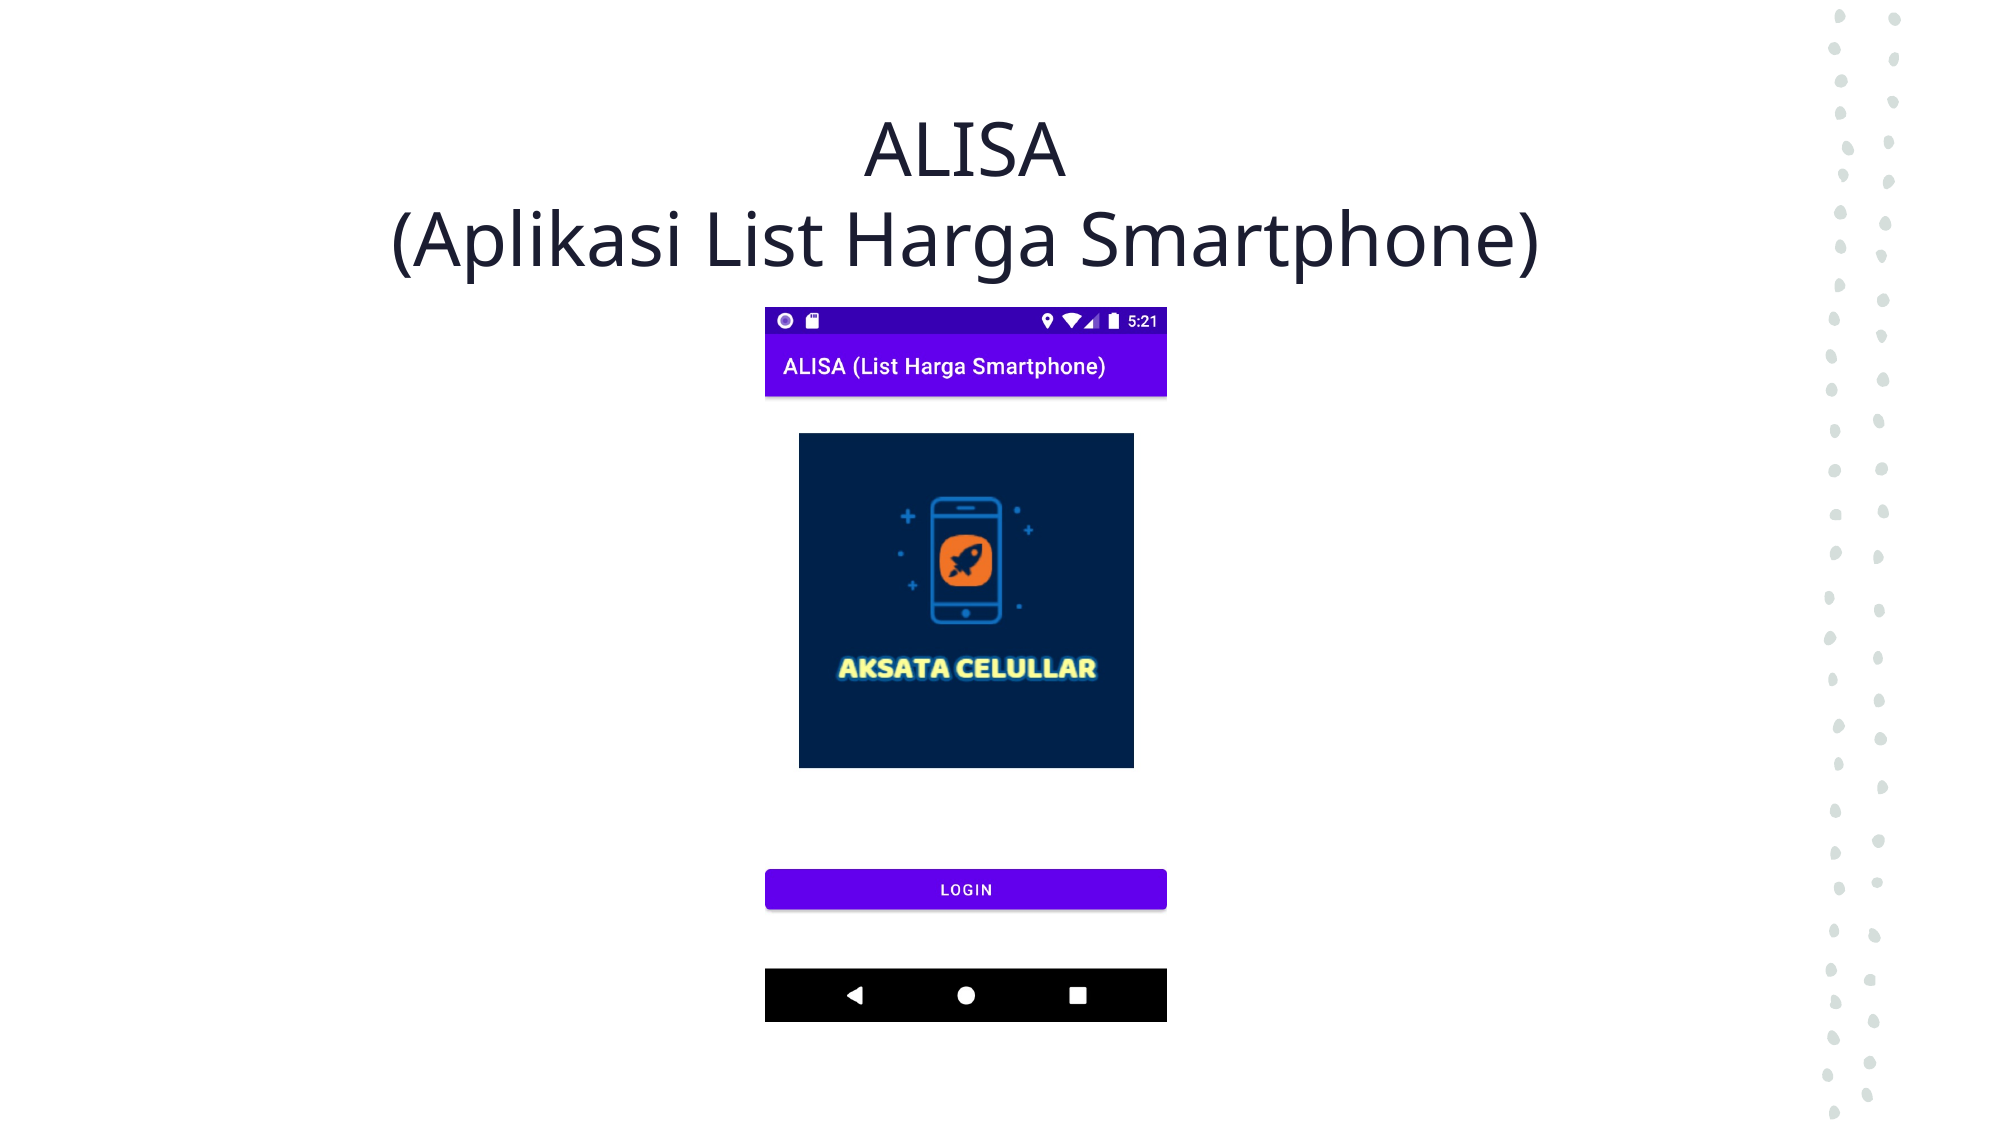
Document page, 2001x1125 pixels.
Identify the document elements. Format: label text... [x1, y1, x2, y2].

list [764, 307, 1167, 1022]
title ALISA (Aplikasi List Harga Smartphone) [175, 82, 1756, 300]
